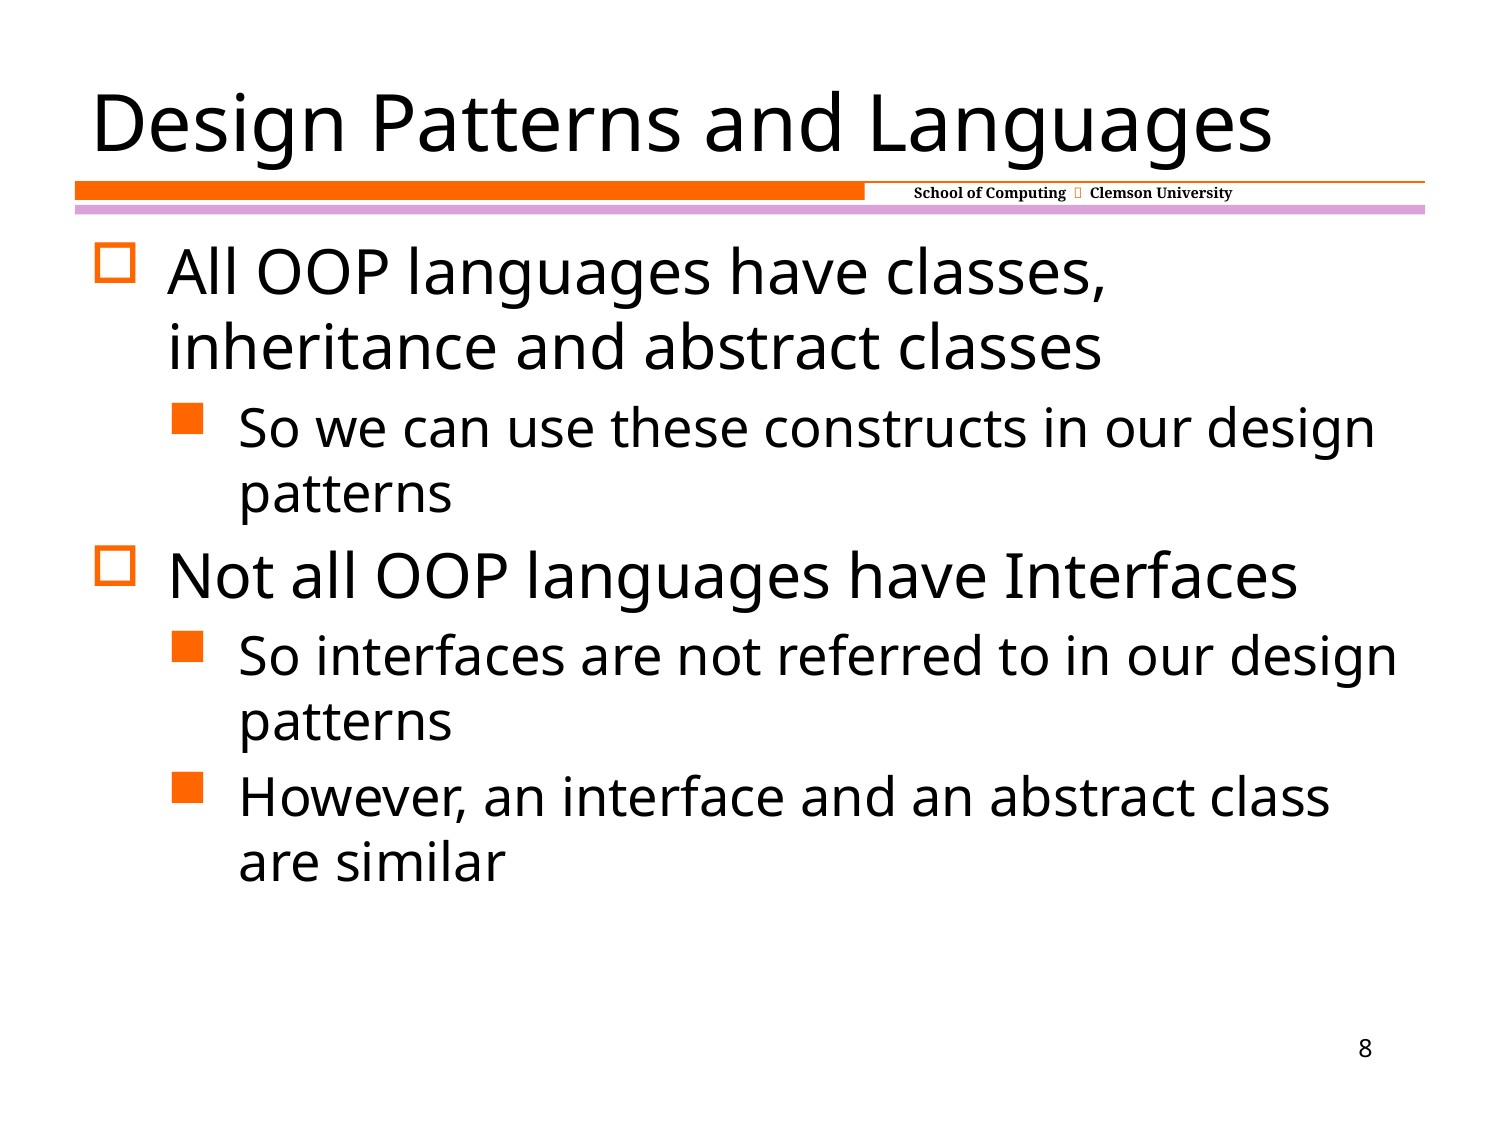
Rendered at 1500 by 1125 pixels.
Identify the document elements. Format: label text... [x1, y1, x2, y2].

title Design Patterns and Languages [75, 37, 1425, 175]
list All OOP languages have classes, inheritance and abstract classes So we can use these constructs in our design patterns Not all OOP languages have Interfaces So interfaces are not referred to in our design patterns However, an interface and an abstract class are similar [75, 224, 1425, 1088]
slide_number 8 [1074, 1025, 1388, 1100]
